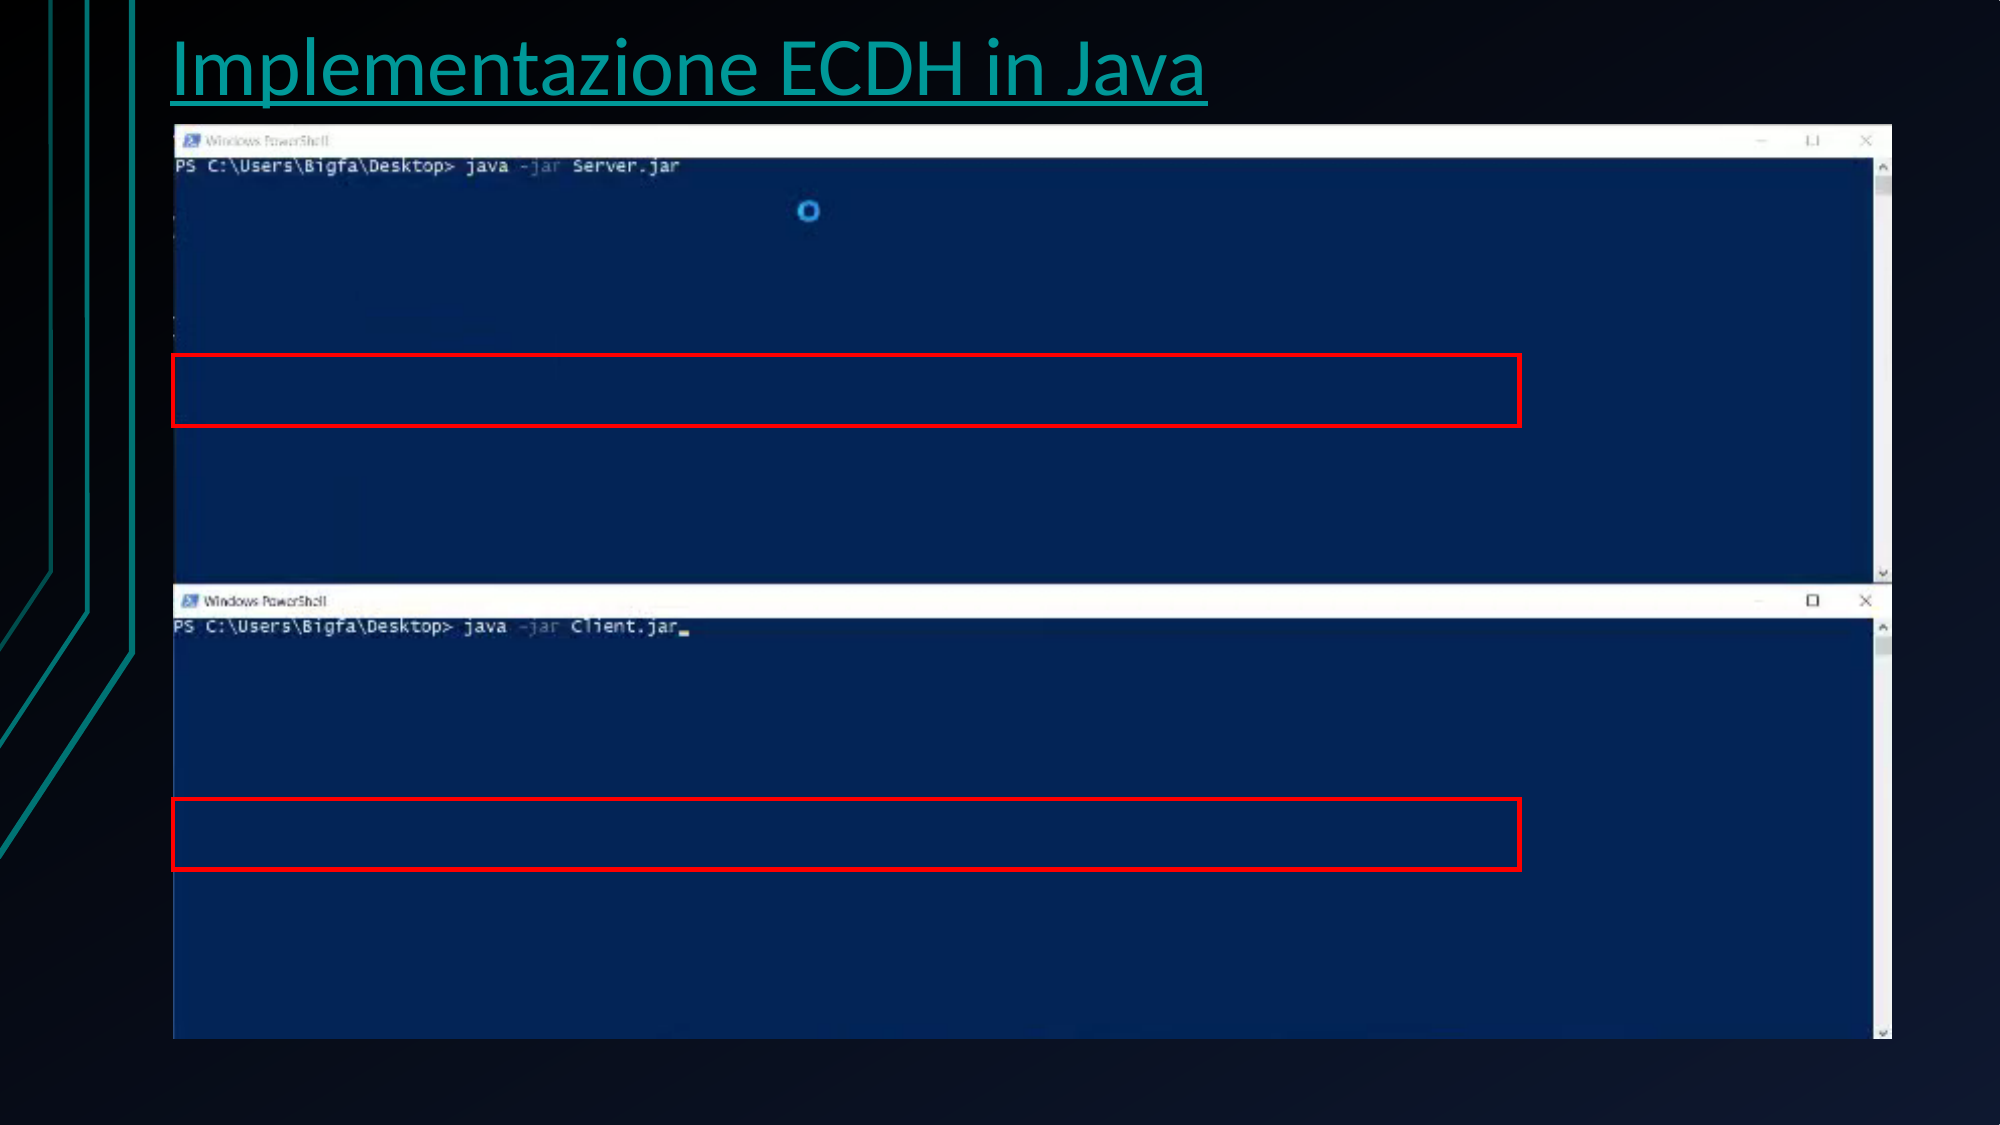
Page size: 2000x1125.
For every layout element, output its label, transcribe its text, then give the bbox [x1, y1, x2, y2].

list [172, 123, 1893, 1040]
title Implementazione ECDH in Java [149, 11, 1850, 124]
